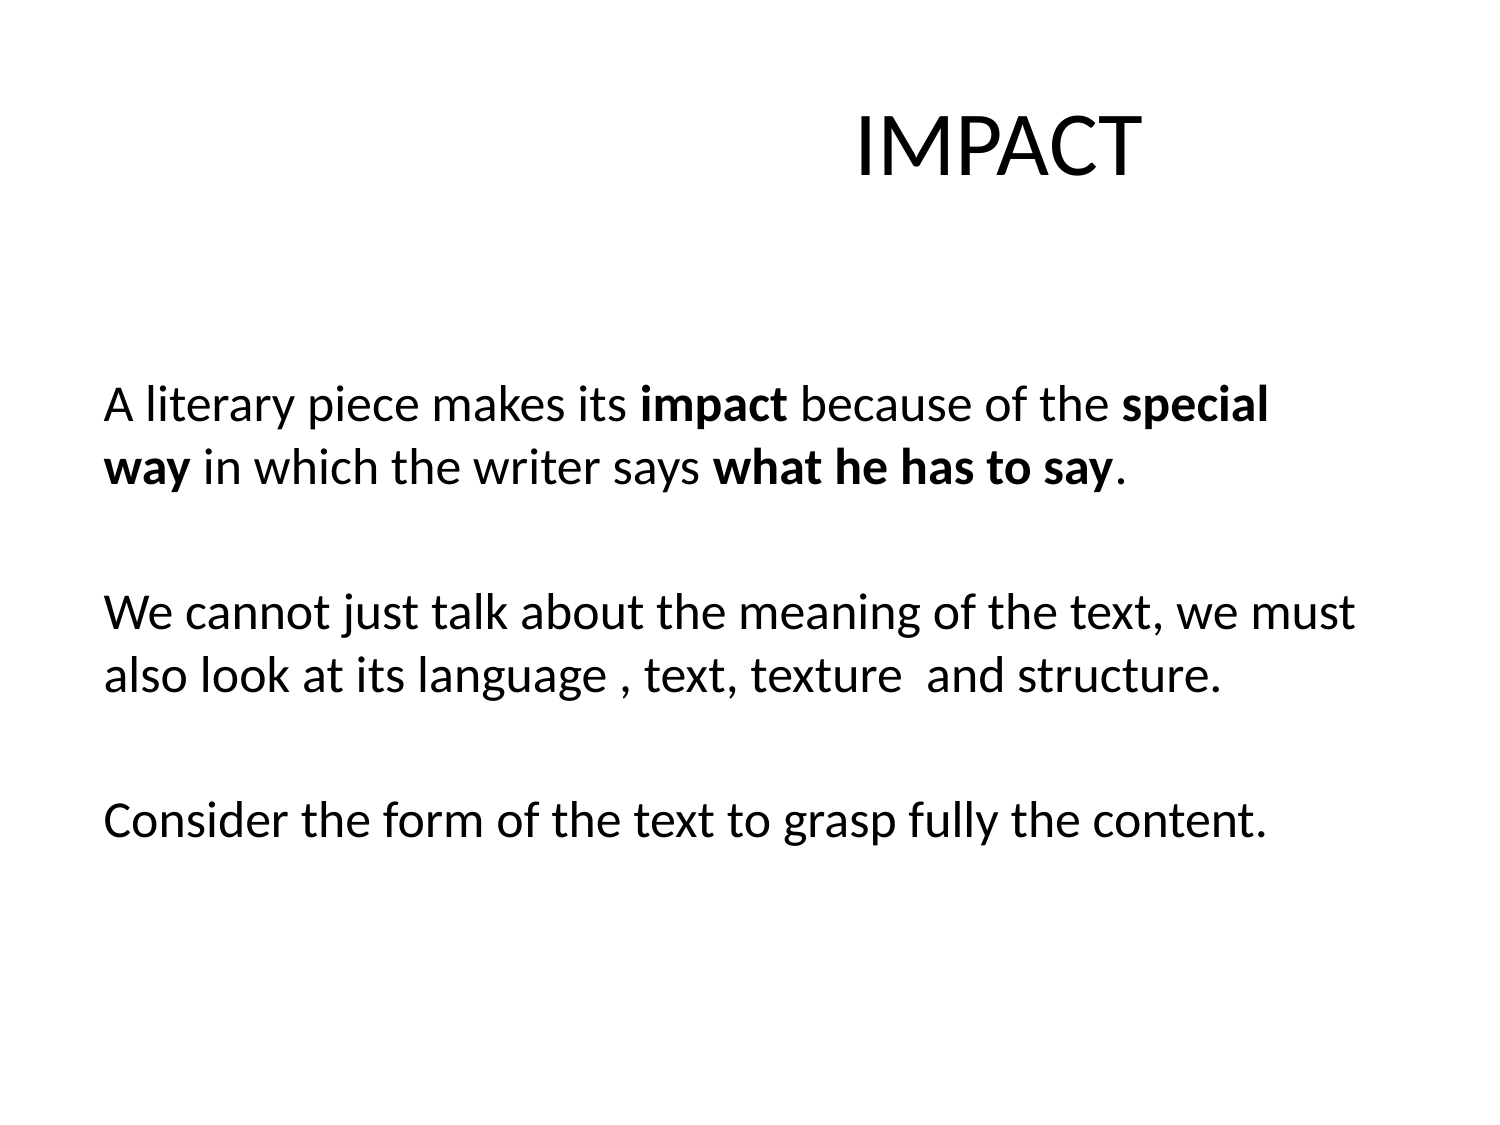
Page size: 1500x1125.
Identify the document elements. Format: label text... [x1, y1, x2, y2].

title IMPACT [75, 45, 1425, 233]
list A literary piece makes its impact because of the special way in which the writer says what he has to say. We cannot just talk about the meaning of the text, we must also look at its language , text, texture and structure. Consider the form of the text to grasp fully the content. [88, 362, 1383, 898]
